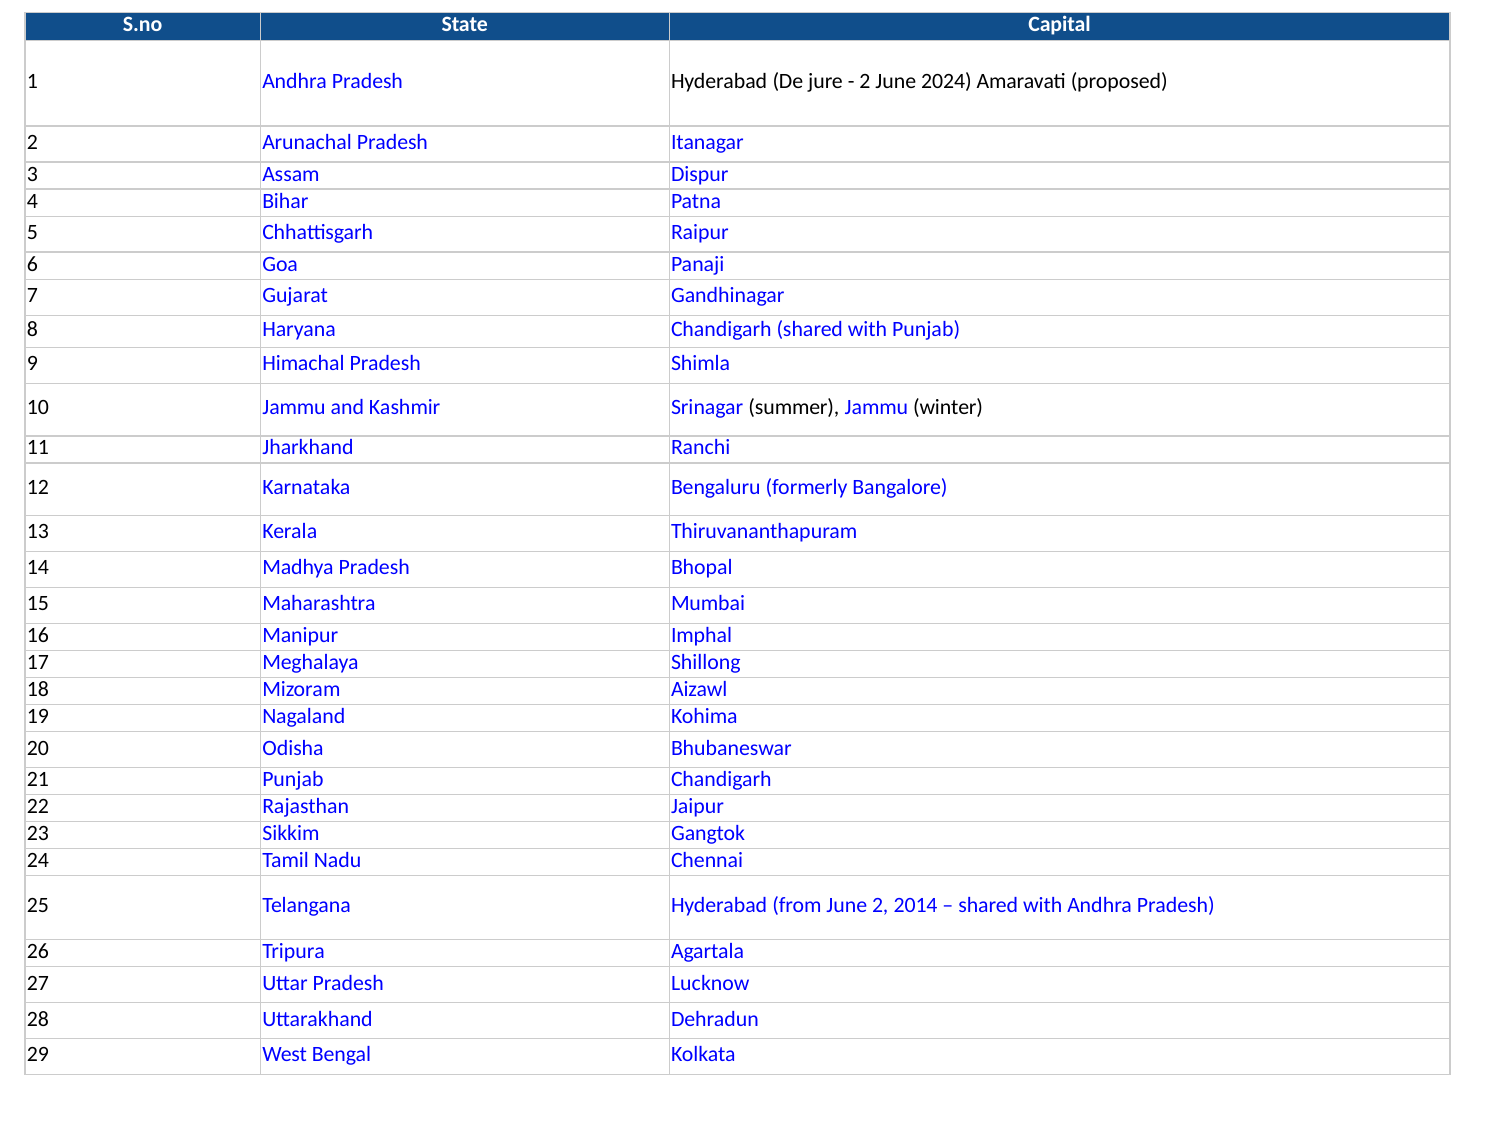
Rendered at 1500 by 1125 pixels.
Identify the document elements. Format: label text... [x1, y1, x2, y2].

table_cell Raipur [670, 217, 1449, 251]
table_cell Panaji [670, 253, 1449, 279]
table_cell Jaipur [670, 795, 1449, 821]
table_cell 21 [26, 768, 260, 794]
table_cell Hyderabad (from June 2, 2014 – shared with Andhra Pradesh) [670, 876, 1449, 939]
table_cell Chennai [670, 849, 1449, 875]
table_cell Jharkhand [261, 437, 669, 462]
table_cell Gujarat [261, 280, 669, 315]
table_cell 19 [26, 705, 260, 731]
table_cell Chandigarh (shared with Punjab) [670, 316, 1449, 347]
table_cell 7 [26, 280, 260, 315]
table_cell Bengaluru (formerly Bangalore) [670, 464, 1449, 515]
table_cell 25 [26, 876, 260, 939]
table_cell Mumbai [670, 588, 1449, 623]
table_cell Himachal Pradesh [261, 348, 669, 383]
table_cell 1 [26, 41, 260, 125]
table_cell Gandhinagar [670, 280, 1449, 315]
table_cell Mizoram [261, 678, 669, 704]
table_cell Chhattisgarh [261, 217, 669, 251]
table_cell 8 [26, 316, 260, 347]
table_cell Sikkim [261, 822, 669, 848]
table_cell Odisha [261, 732, 669, 767]
table_cell 26 [26, 940, 260, 966]
table_cell Jammu and Kashmir [261, 384, 669, 435]
table_cell Imphal [670, 624, 1449, 650]
table_cell 28 [26, 1003, 260, 1038]
table_cell 9 [26, 348, 260, 383]
table_cell 4 [26, 190, 260, 216]
table_cell Dispur [670, 163, 1449, 188]
table_cell 2 [26, 127, 260, 161]
table_cell Shillong [670, 651, 1449, 677]
table_cell Punjab [261, 768, 669, 794]
table_cell Arunachal Pradesh [261, 127, 669, 161]
table_cell Tripura [261, 940, 669, 966]
table_cell 17 [26, 651, 260, 677]
table_cell Bhopal [670, 552, 1449, 587]
table_cell 20 [26, 732, 260, 767]
table_cell Madhya Pradesh [261, 552, 669, 587]
table_cell Chandigarh [670, 768, 1449, 794]
table_cell 14 [26, 552, 260, 587]
table_cell Srinagar (summer), Jammu (winter) [670, 384, 1449, 435]
table_cell Tamil Nadu [261, 849, 669, 875]
table_header S.no [26, 13, 260, 40]
table_cell Lucknow [670, 967, 1449, 1002]
table_cell 24 [26, 849, 260, 875]
table_cell Bhubaneswar [670, 732, 1449, 767]
table_cell Thiruvananthapuram [670, 516, 1449, 551]
table_cell 15 [26, 588, 260, 623]
table_cell Karnataka [261, 464, 669, 515]
table_cell 3 [26, 163, 260, 188]
table_cell 5 [26, 217, 260, 251]
table_cell Telangana [261, 876, 669, 939]
table_cell Ranchi [670, 437, 1449, 462]
table_cell Haryana [261, 316, 669, 347]
table_cell Manipur [261, 624, 669, 650]
table_cell Assam [261, 163, 669, 188]
table_cell Meghalaya [261, 651, 669, 677]
table_cell Kohima [670, 705, 1449, 731]
table_cell 13 [26, 516, 260, 551]
table_cell Gangtok [670, 822, 1449, 848]
table_cell 6 [26, 253, 260, 279]
table_cell Patna [670, 190, 1449, 216]
table_cell 27 [26, 967, 260, 1002]
table_cell Dehradun [670, 1003, 1449, 1038]
table_cell Agartala [670, 940, 1449, 966]
table_cell Bihar [261, 190, 669, 216]
table_cell Maharashtra [261, 588, 669, 623]
table_cell 23 [26, 822, 260, 848]
table_cell Kolkata [670, 1039, 1449, 1074]
table_cell Goa [261, 253, 669, 279]
table_cell 12 [26, 464, 260, 515]
table_cell 16 [26, 624, 260, 650]
table_cell Shimla [670, 348, 1449, 383]
table_header State [261, 13, 669, 40]
table_cell 10 [26, 384, 260, 435]
table_cell Itanagar [670, 127, 1449, 161]
table_cell Hyderabad (De jure - 2 June 2024) Amaravati (proposed) [670, 41, 1449, 125]
table_cell Rajasthan [261, 795, 669, 821]
table_cell Aizawl [670, 678, 1449, 704]
table_cell West Bengal [261, 1039, 669, 1074]
table_cell 22 [26, 795, 260, 821]
table_cell Nagaland [261, 705, 669, 731]
table_cell Uttarakhand [261, 1003, 669, 1038]
table_cell Uttar Pradesh [261, 967, 669, 1002]
table_cell Kerala [261, 516, 669, 551]
table_cell 29 [26, 1039, 260, 1074]
table_cell 18 [26, 678, 260, 704]
table_cell 11 [26, 437, 260, 462]
table_cell Andhra Pradesh [261, 41, 669, 125]
table_header Capital [670, 13, 1449, 40]
